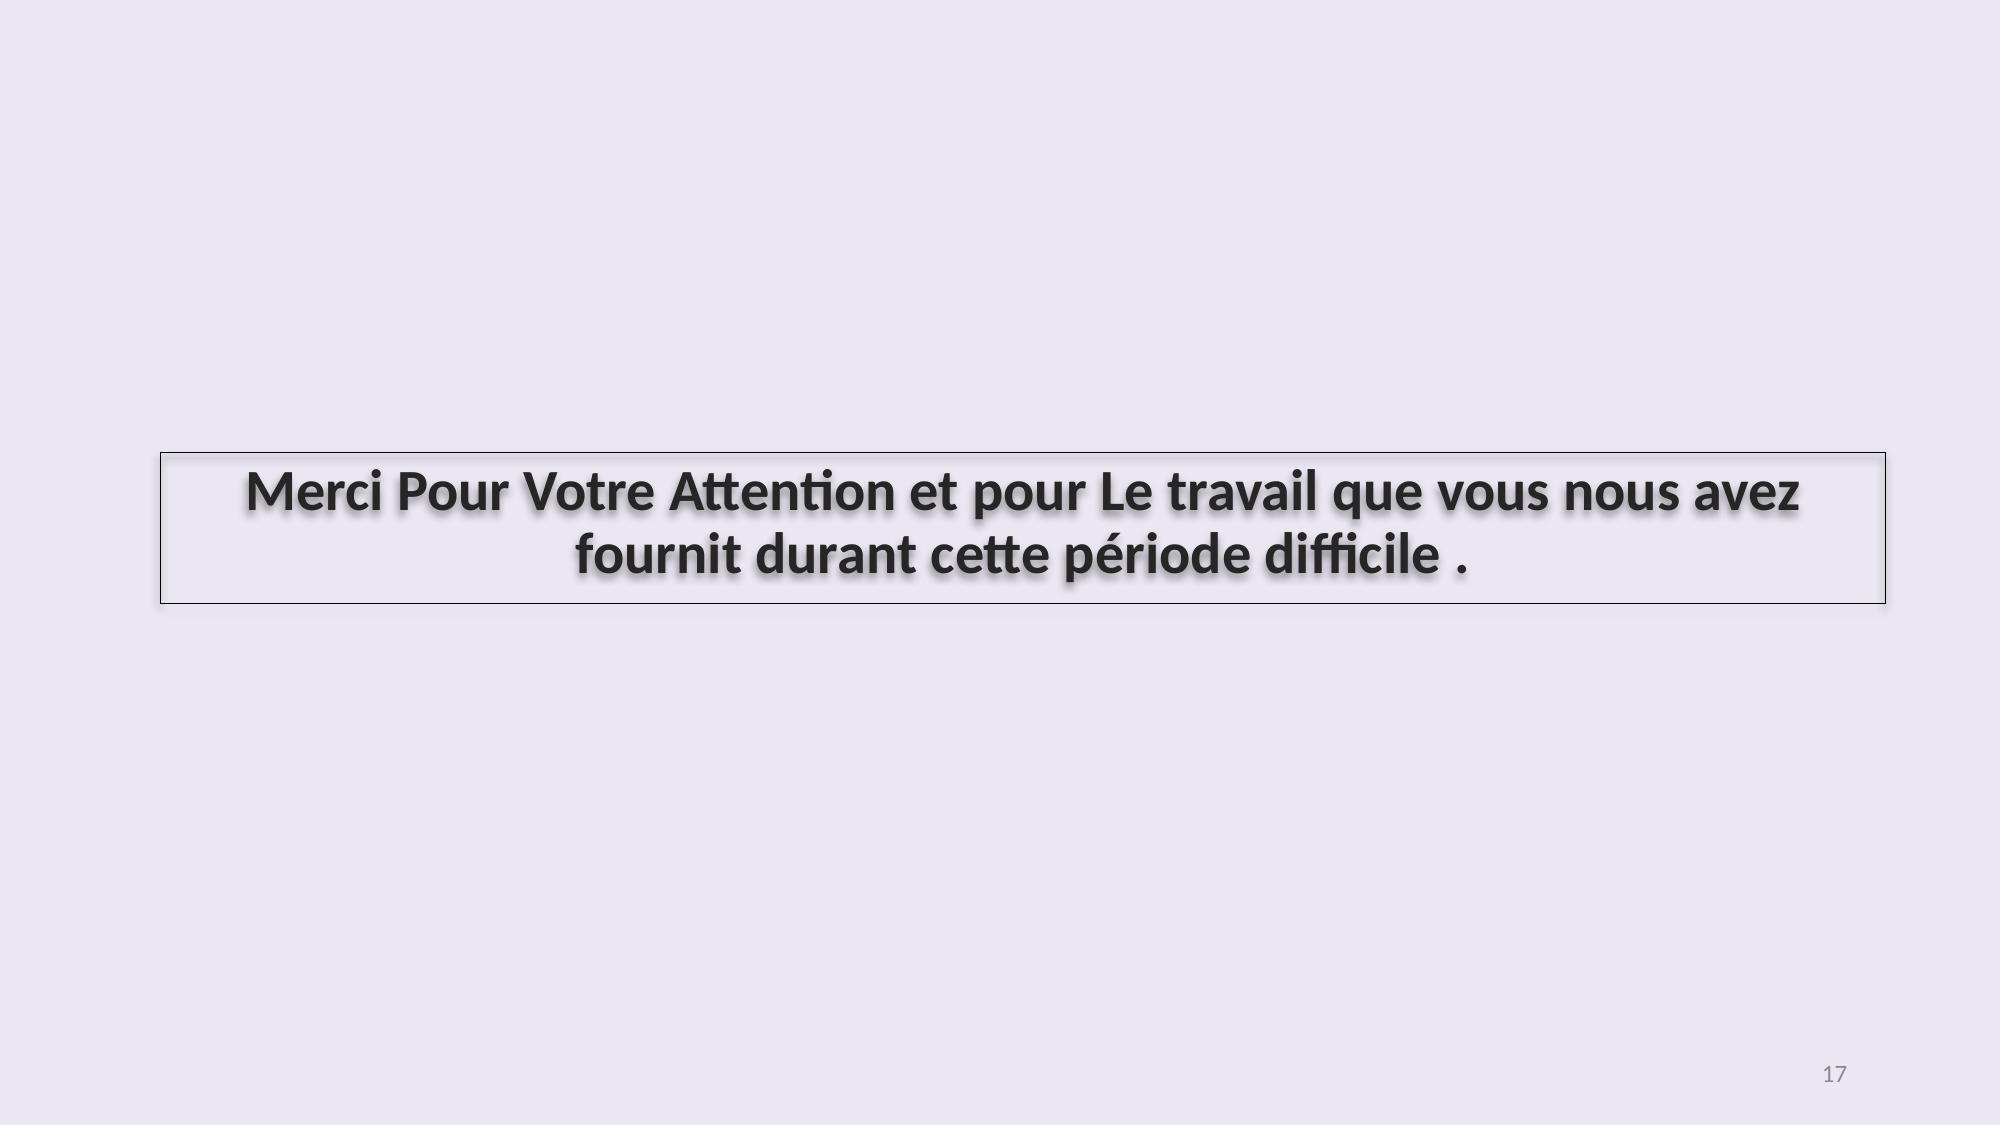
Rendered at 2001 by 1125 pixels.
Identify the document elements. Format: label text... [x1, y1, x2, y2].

list Merci Pour Votre Attention et pour Le travail que vous nous avez fournit durant cette période difficile . [160, 452, 1886, 604]
slide_number 17 [1412, 1042, 1863, 1103]
